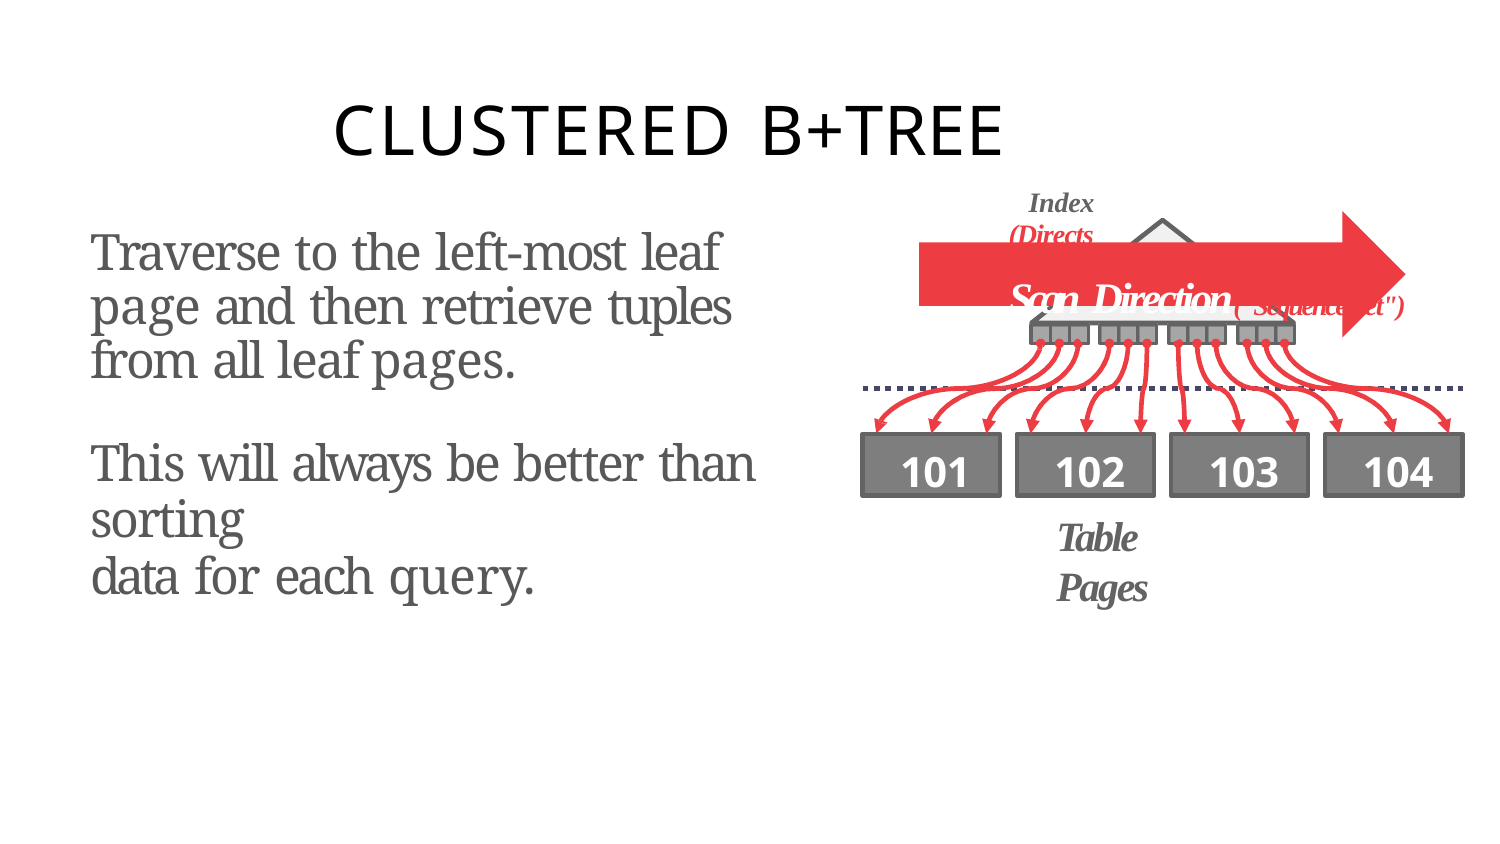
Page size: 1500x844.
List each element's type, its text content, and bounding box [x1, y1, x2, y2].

text_box 104 [1325, 434, 1463, 496]
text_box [859, 217, 1466, 434]
text_box Table Pages [1054, 507, 1241, 610]
text_box 101 [862, 434, 1000, 496]
text_box [1342, 210, 1349, 217]
text_box 103 [1170, 434, 1309, 496]
text_box Index (Directs search) [922, 184, 1096, 217]
title CLUSTERED B+TREE [103, 54, 1397, 199]
text_box Traverse to the left-most leaf page and then retrieve tuples from all leaf pages. This will always be better than sorting data for each query. [87, 217, 840, 605]
text_box 102 [1016, 434, 1155, 496]
